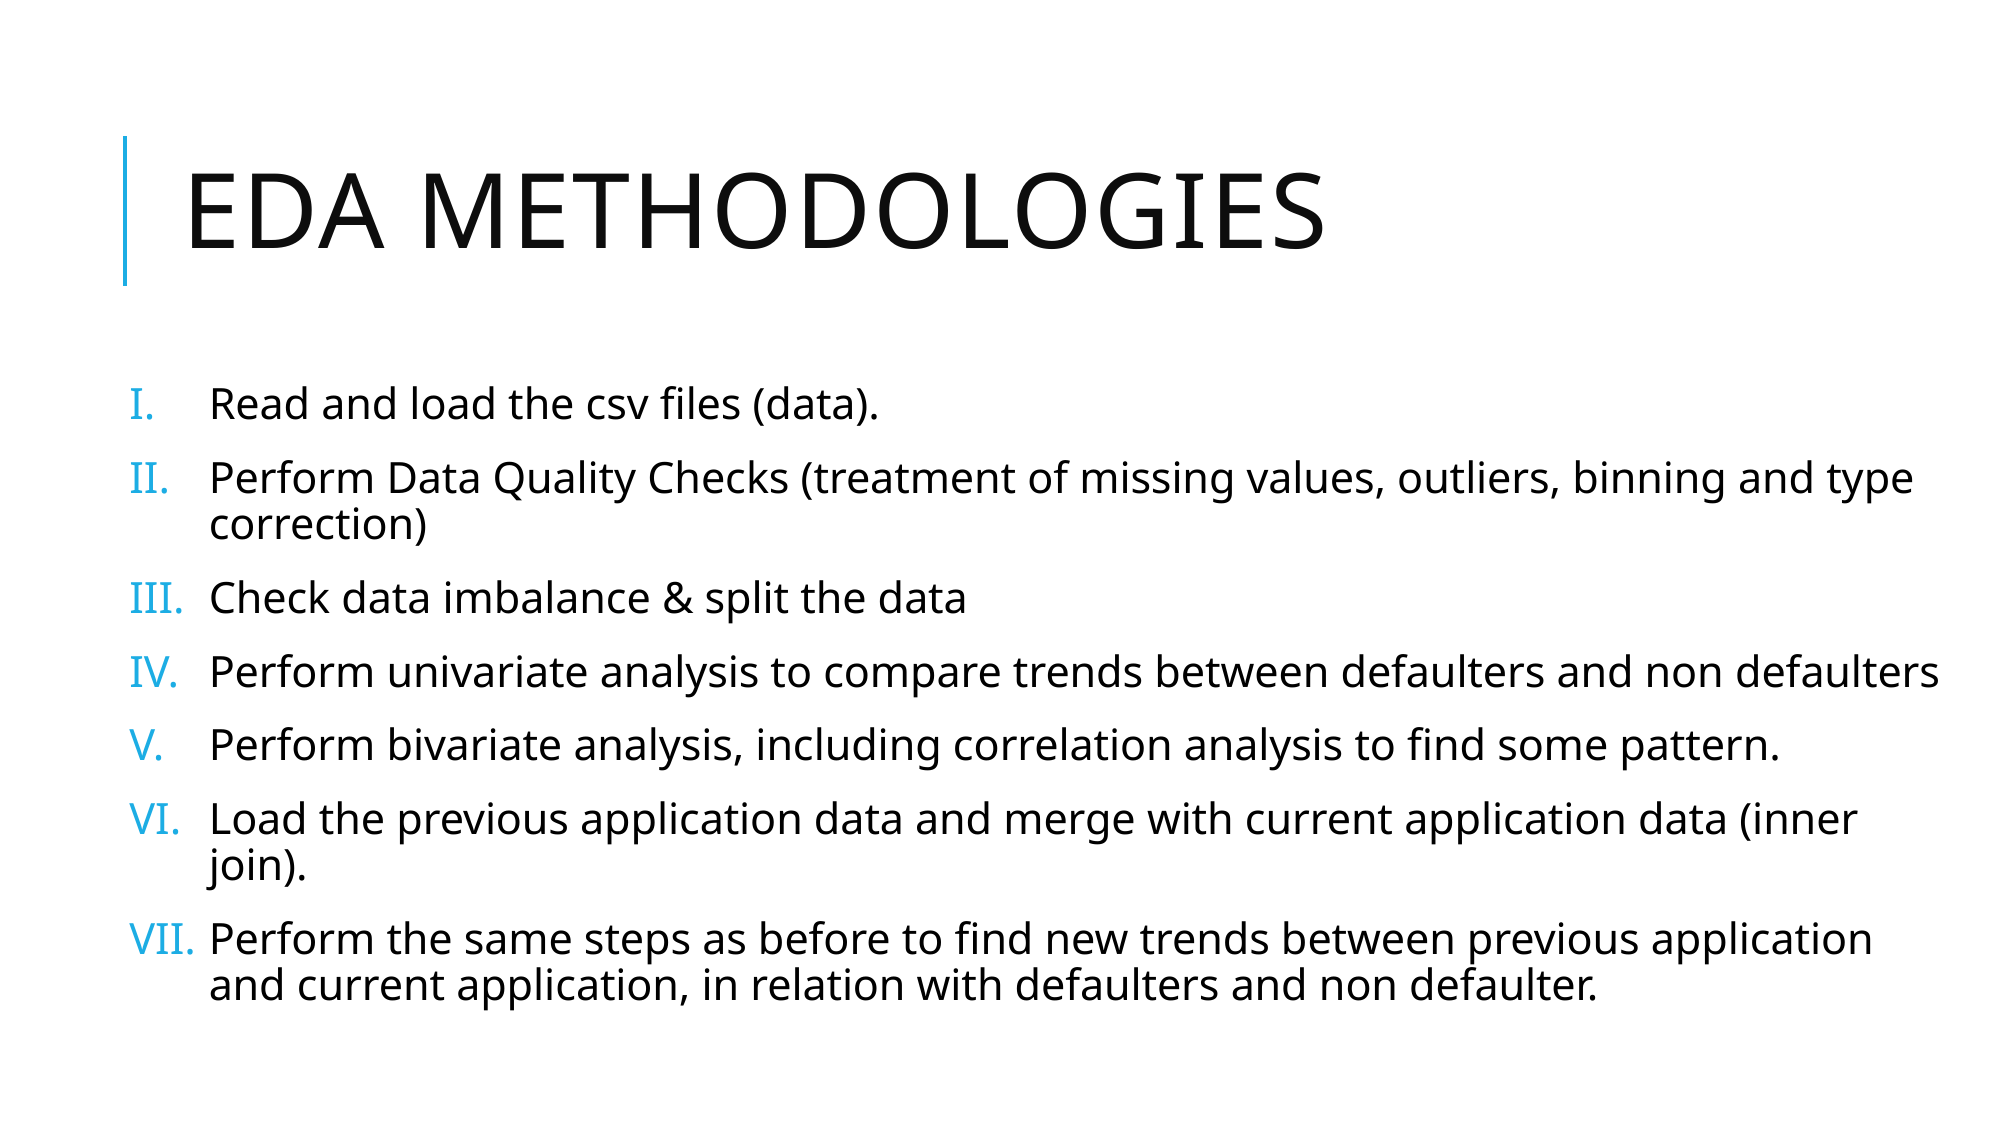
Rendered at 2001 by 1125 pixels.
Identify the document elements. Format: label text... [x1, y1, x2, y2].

title EDA Methodologies [168, 96, 1763, 342]
list Read and load the csv files (data). Perform Data Quality Checks (treatment of missing values, outliers, binning and type correction) Check data imbalance & split the data Perform univariate analysis to compare trends between defaulters and non defaulters Perform bivariate analysis, including correlation analysis to find some pattern. Load the previous application data and merge with current application data (inner join). Perform the same steps as before to find new trends between previous application and current application, in relation with defaulters and non defaulter. [121, 375, 1959, 1035]
